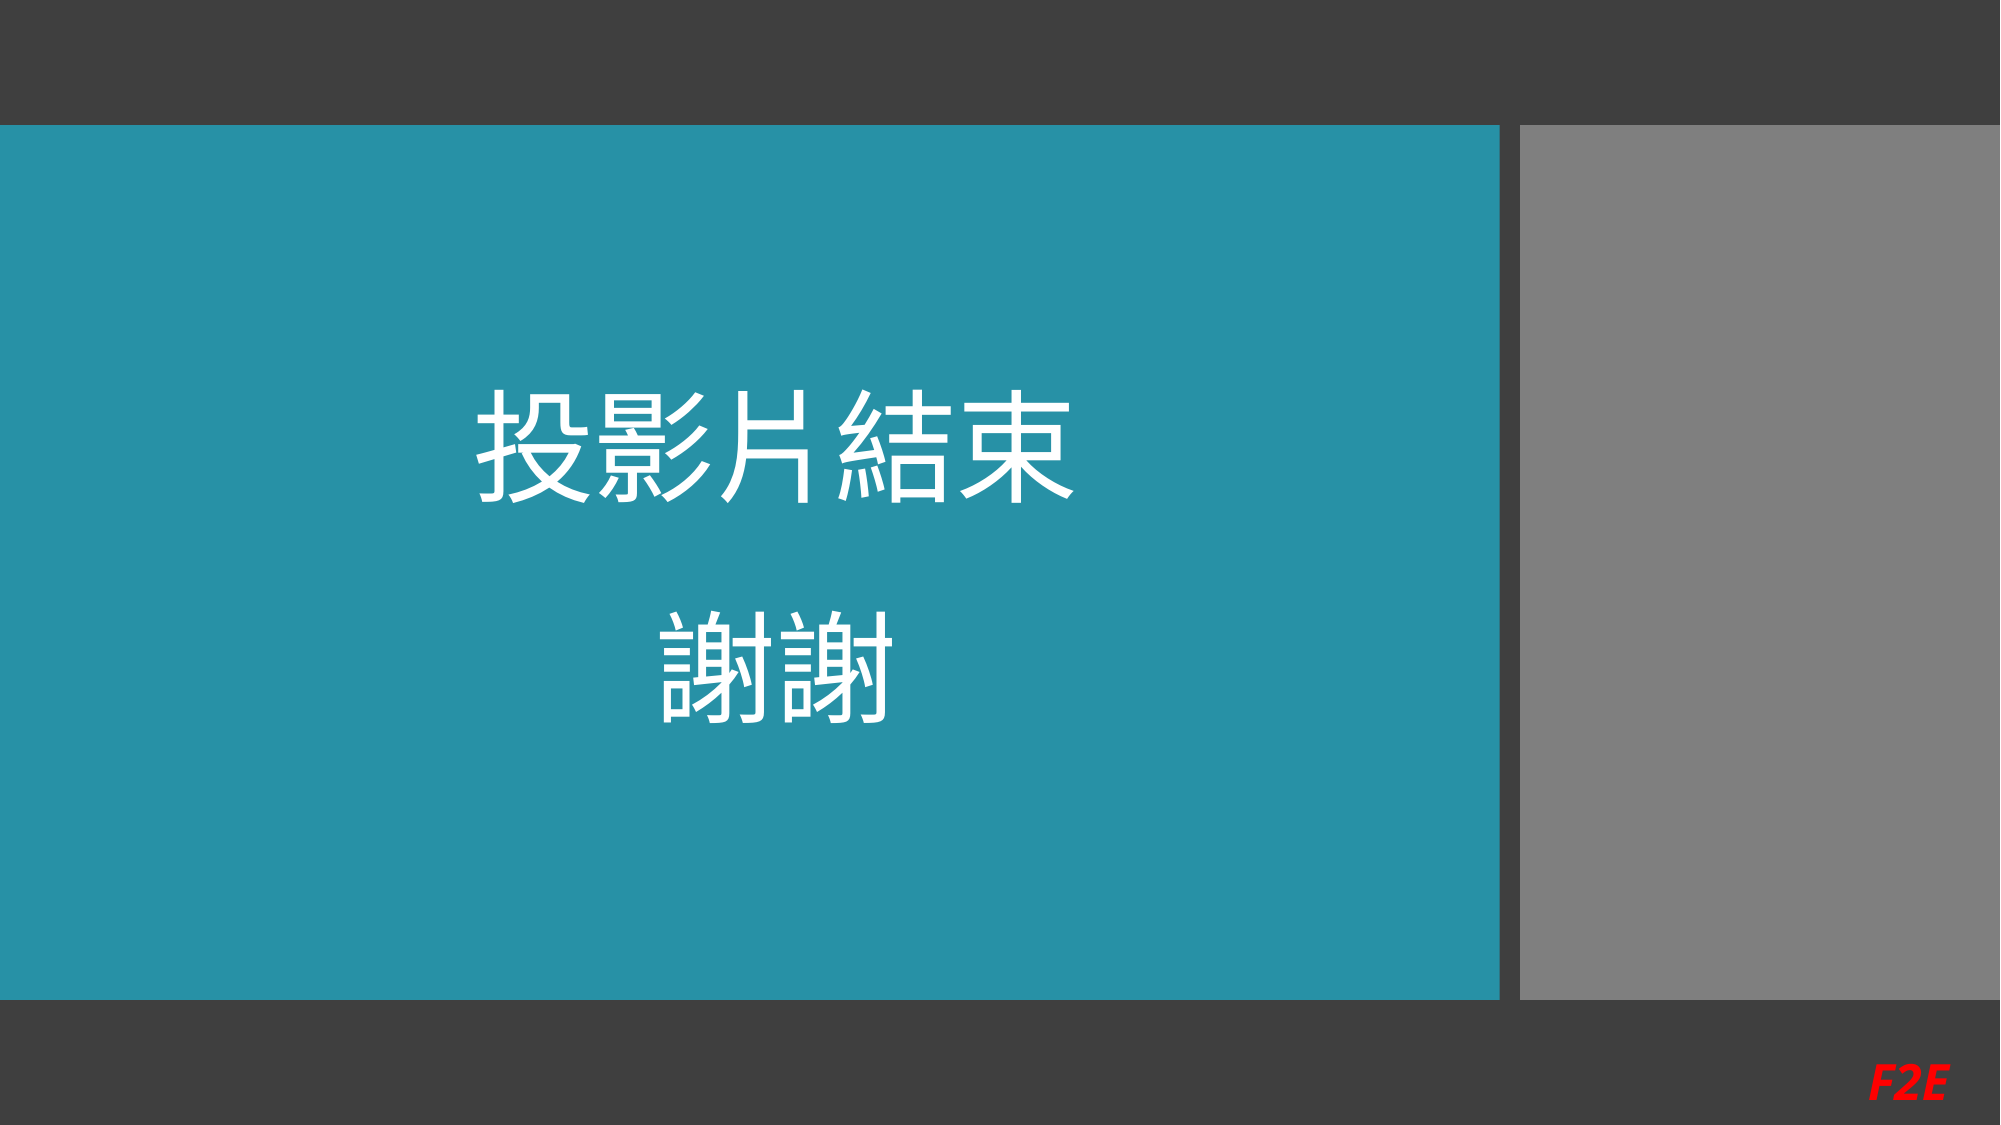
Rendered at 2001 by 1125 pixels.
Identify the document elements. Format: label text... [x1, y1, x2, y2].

title 投影片結束 謝謝 [175, 213, 1376, 747]
